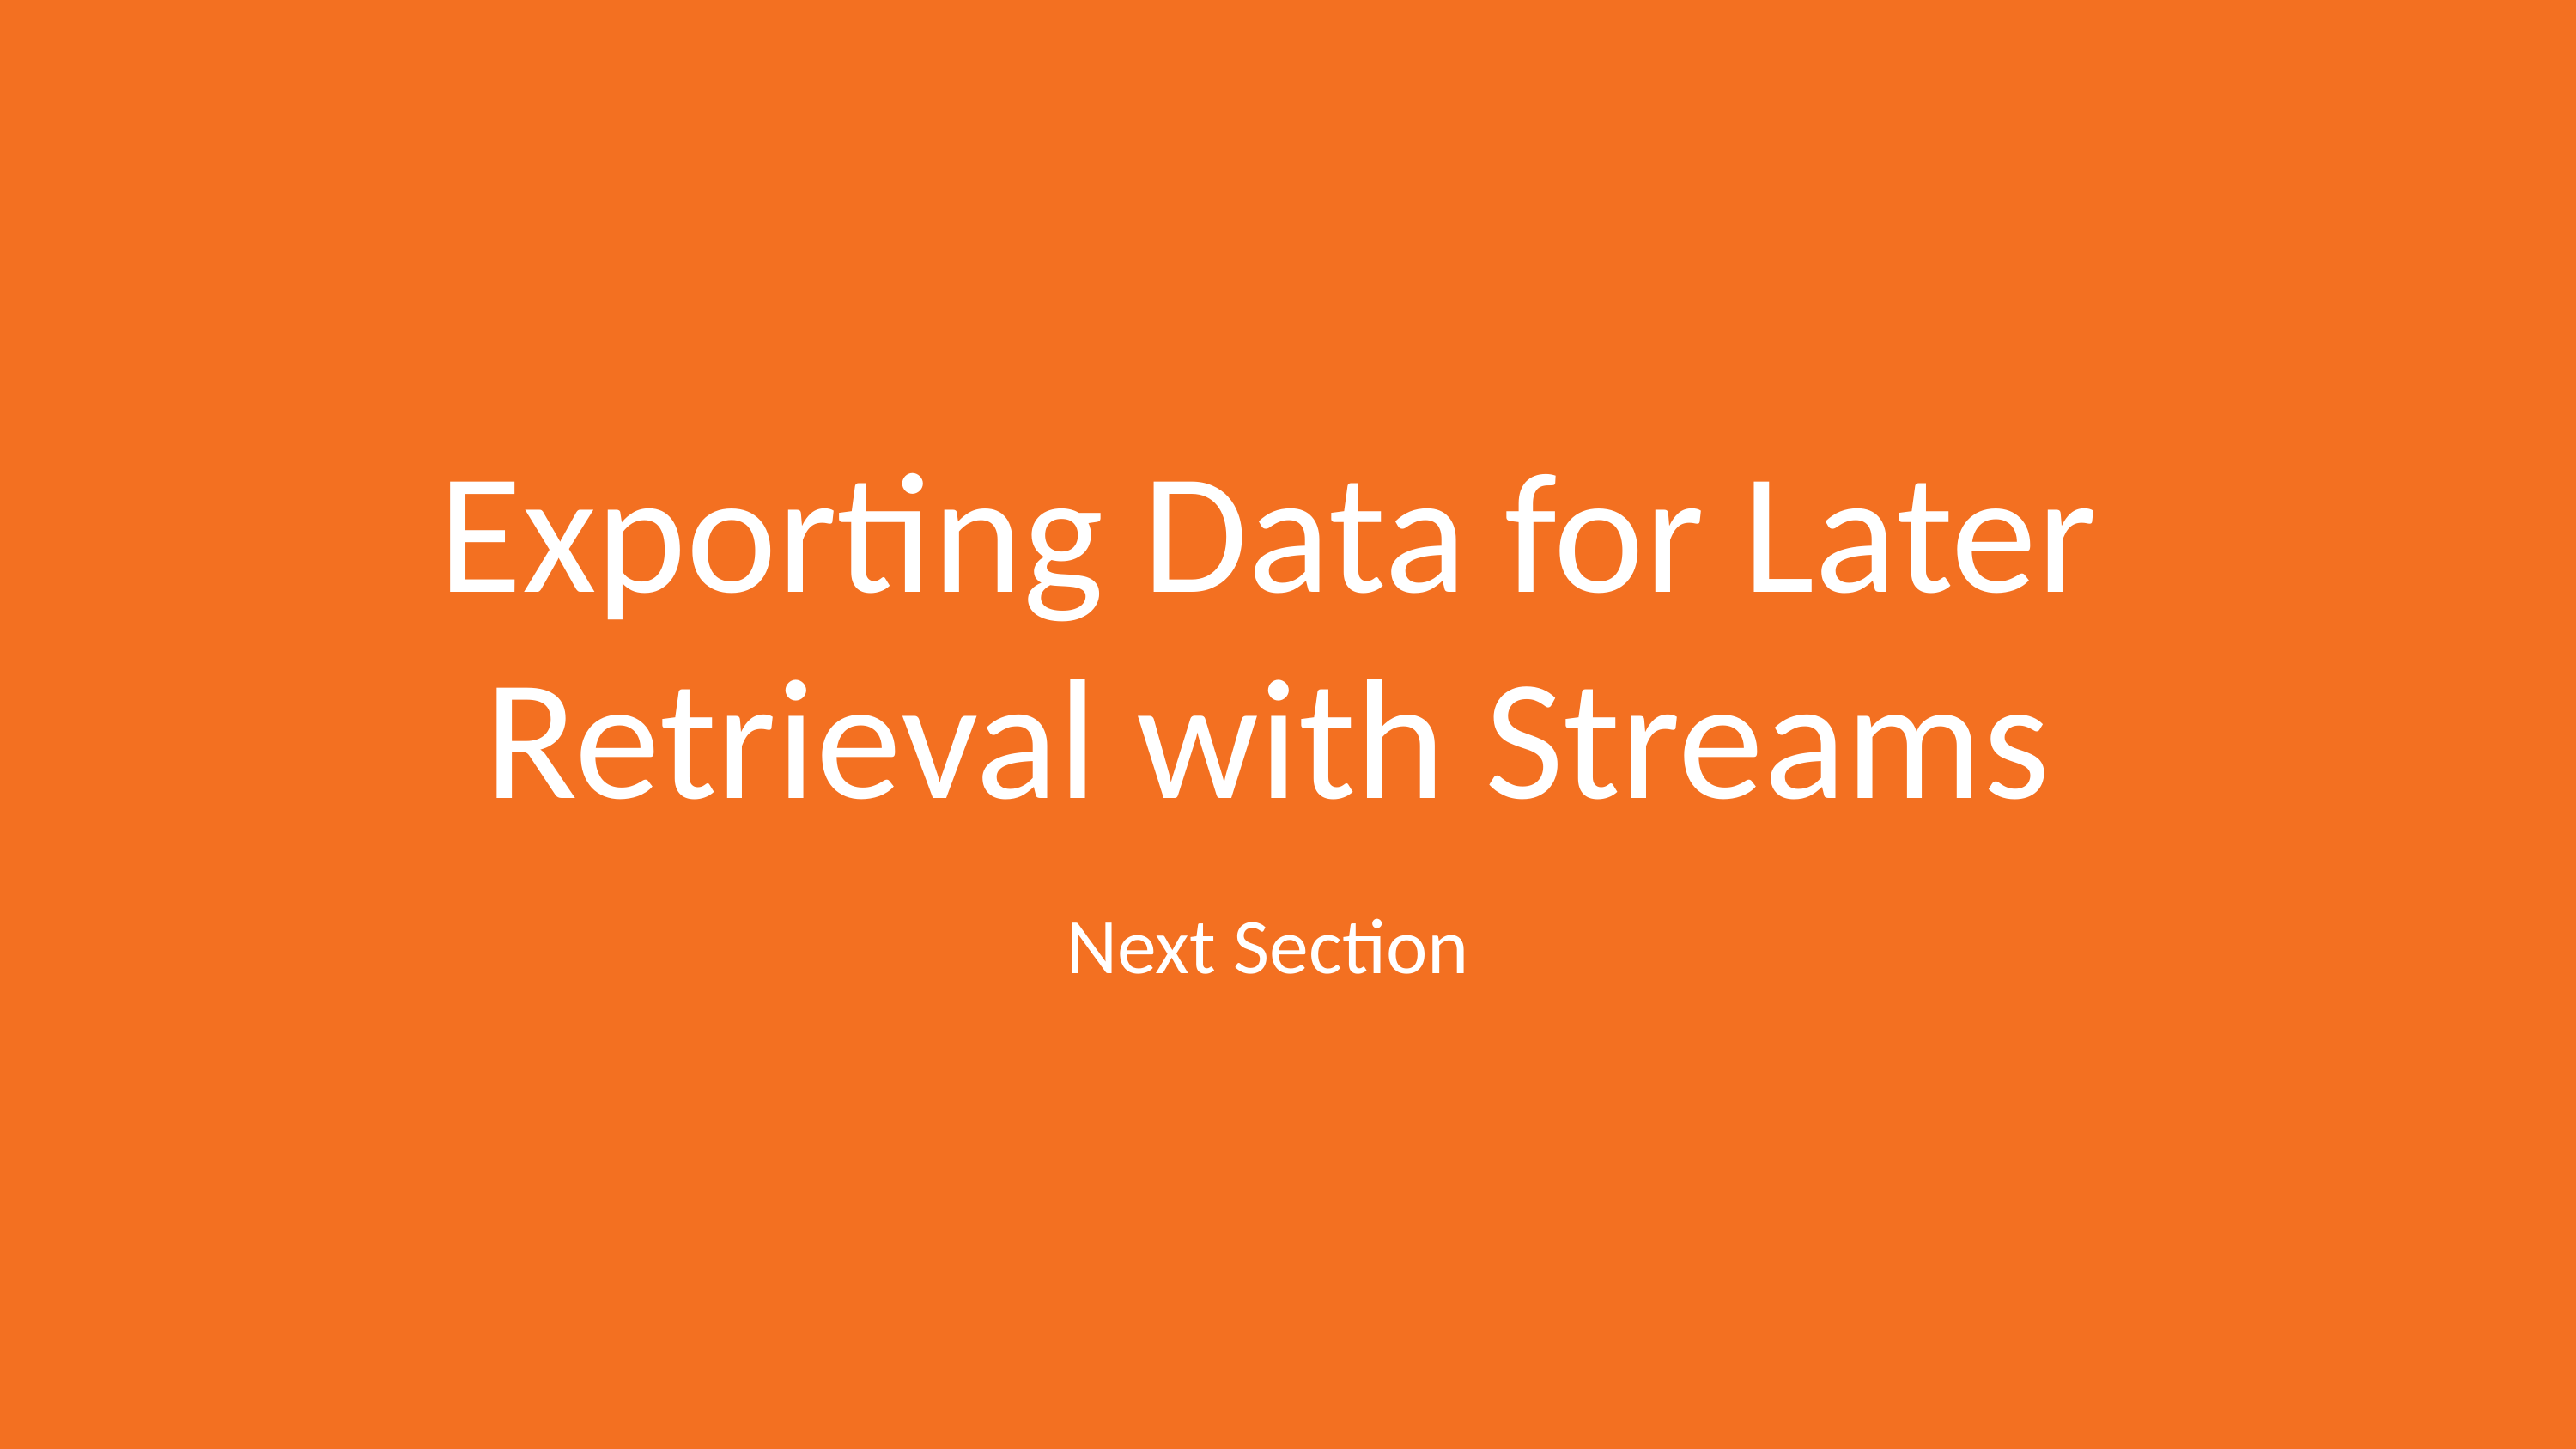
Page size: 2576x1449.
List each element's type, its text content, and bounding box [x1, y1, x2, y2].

subtitle Next Section [109, 868, 2427, 991]
title Exporting Data for Later Retrieval with Streams [109, 595, 2427, 859]
